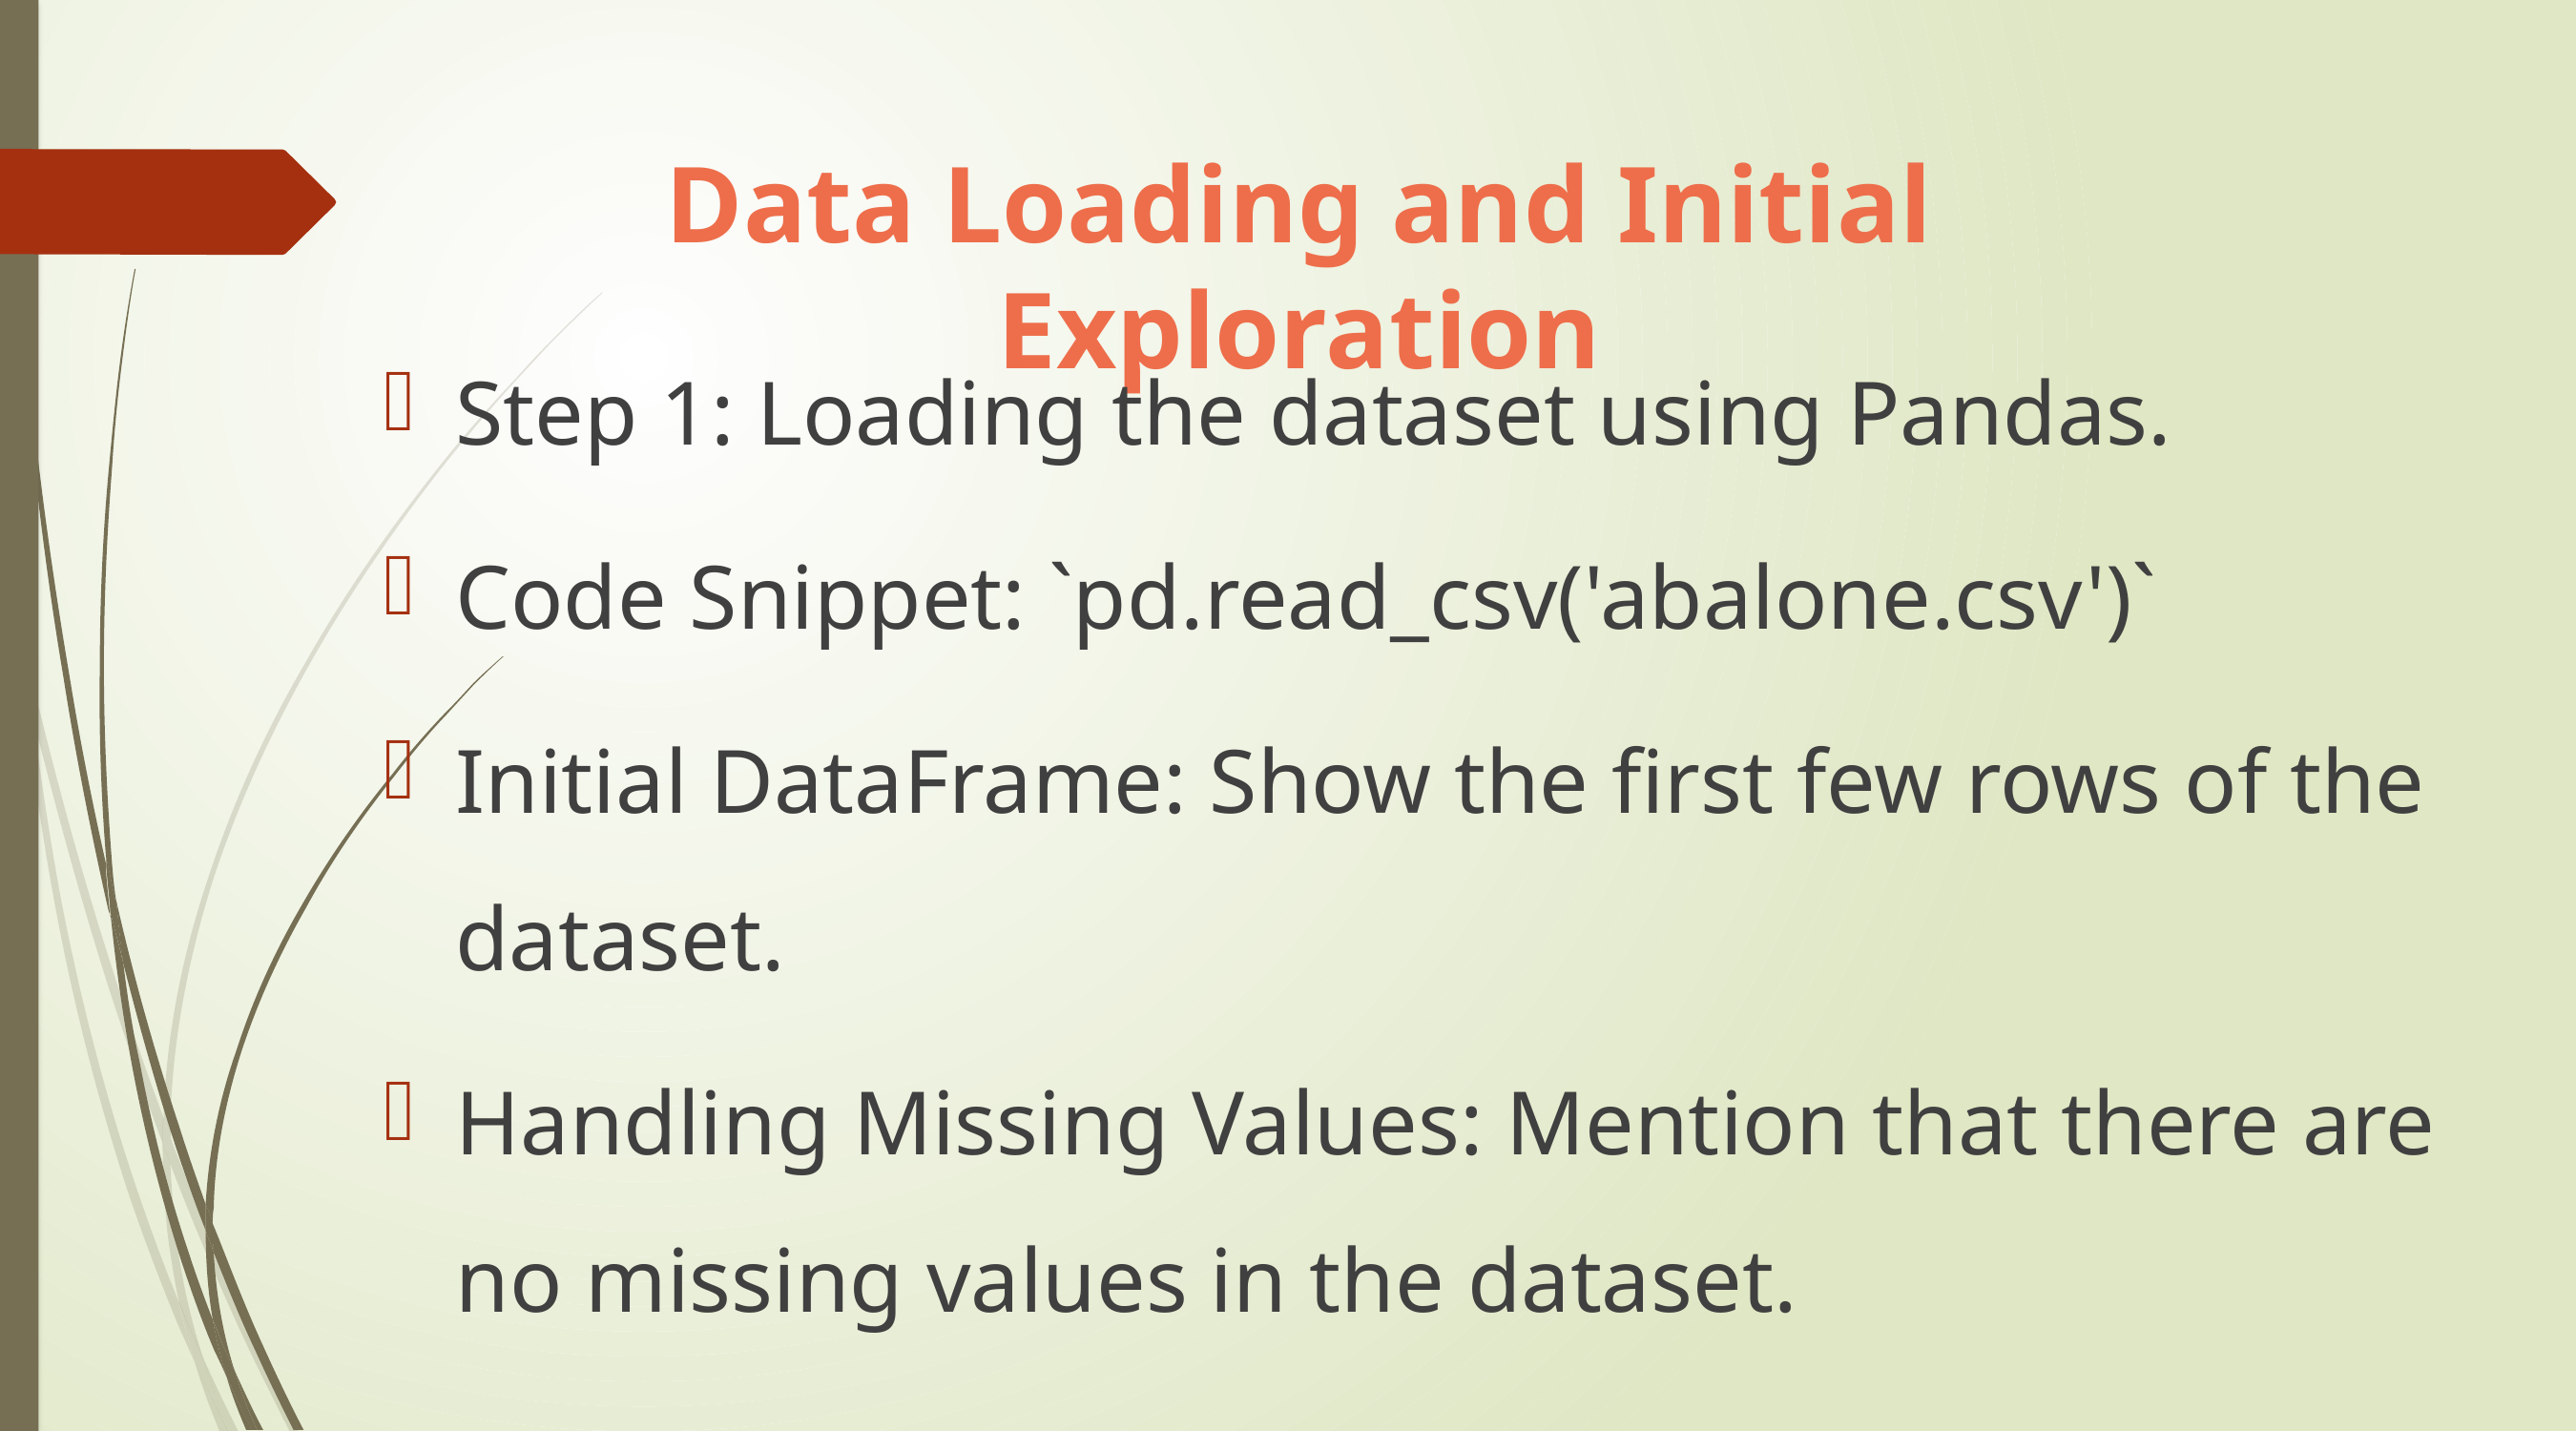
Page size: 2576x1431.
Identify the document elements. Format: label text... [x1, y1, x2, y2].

list Step 1: Loading the dataset using Pandas. Code Snippet: `pd.read_csv('abalone.csv')` Initial DataFrame: Show the first few rows of the dataset. Handling Missing Values: Mention that there are no missing values in the dataset. [369, 298, 2552, 1431]
title Data Loading and Initial Exploration [358, 131, 2241, 399]
